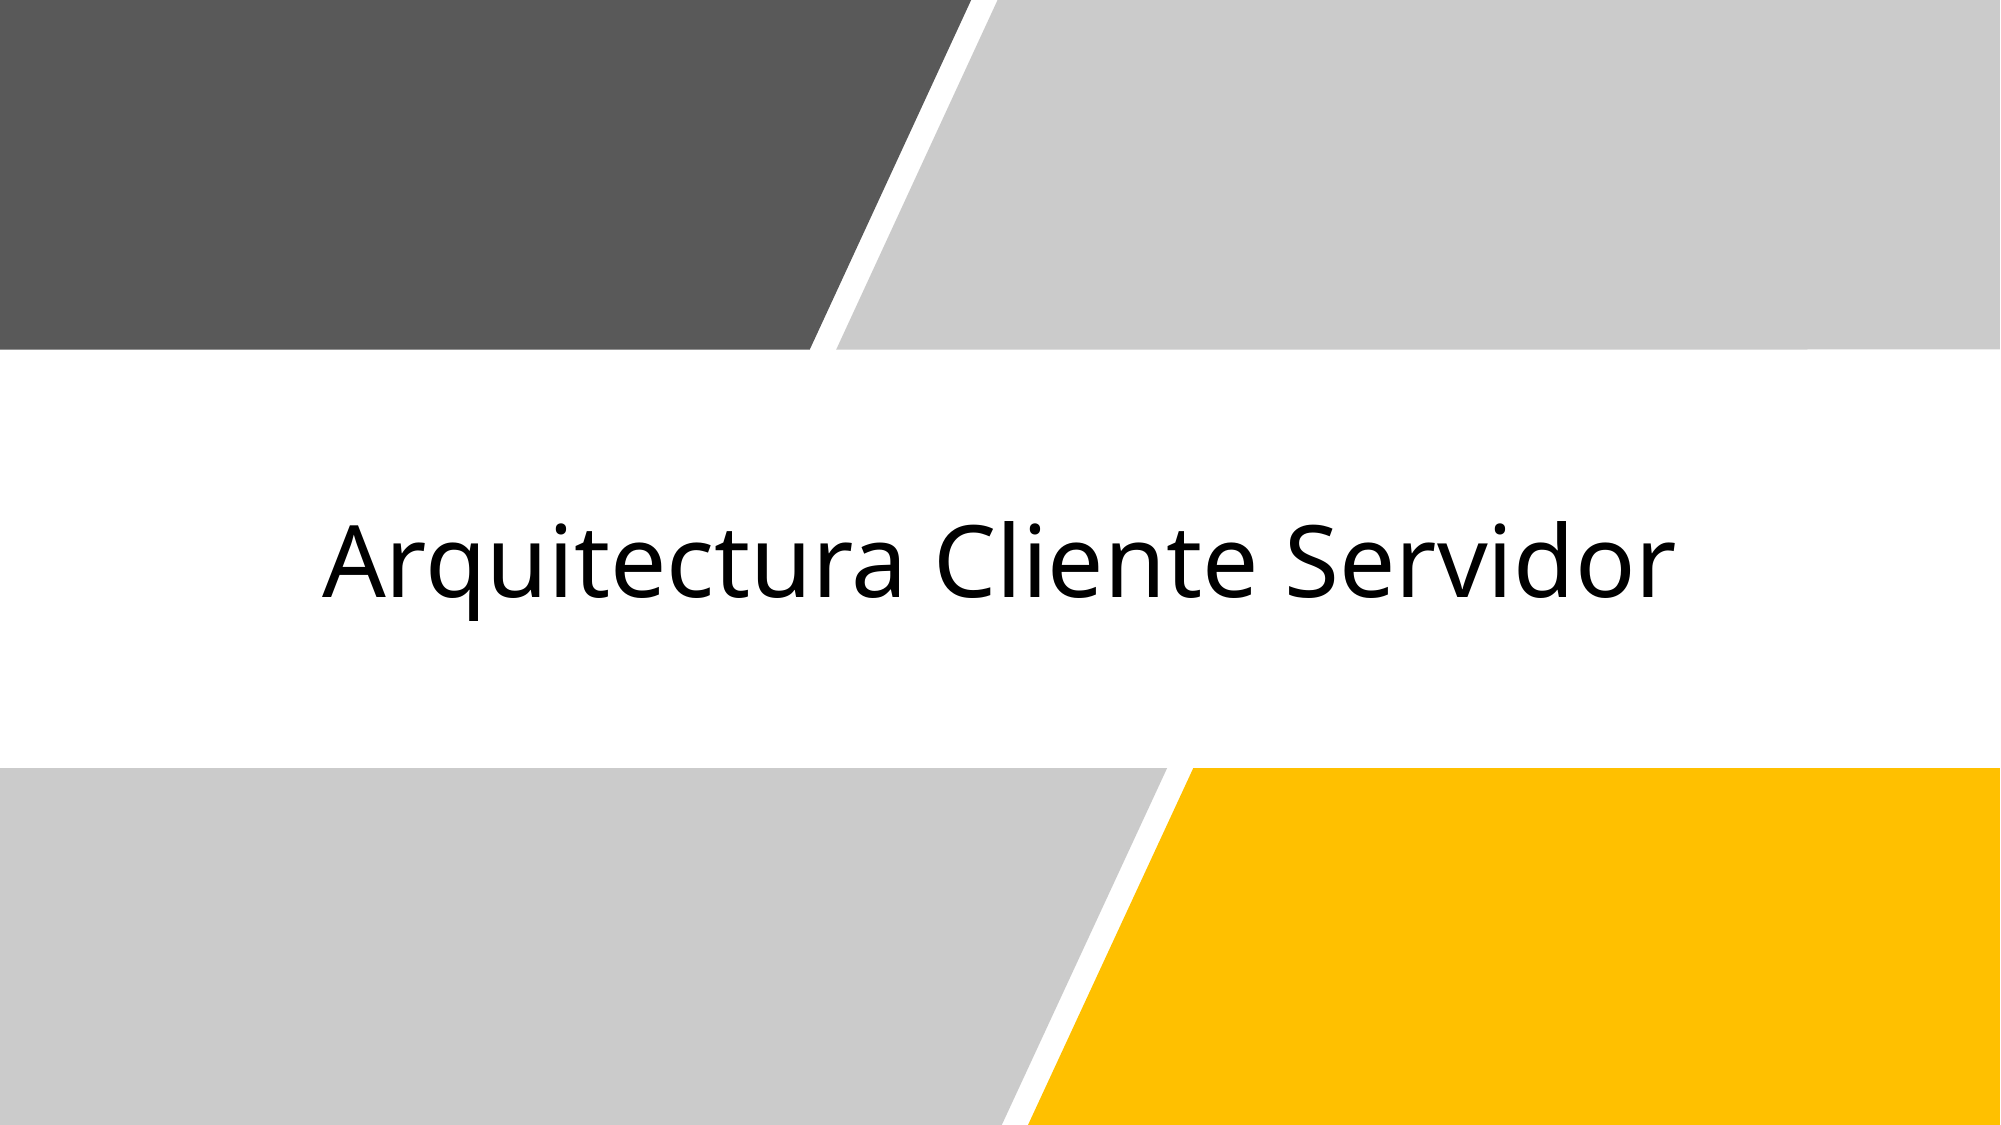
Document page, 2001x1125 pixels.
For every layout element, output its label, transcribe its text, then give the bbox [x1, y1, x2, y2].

text_box [1026, 767, 2000, 1125]
text_box [0, 0, 973, 351]
text_box [1007, 767, 1192, 1125]
text_box [0, 767, 1169, 1125]
text_box [834, 0, 2000, 351]
title Arquitectura Cliente Servidor [249, 368, 1750, 627]
